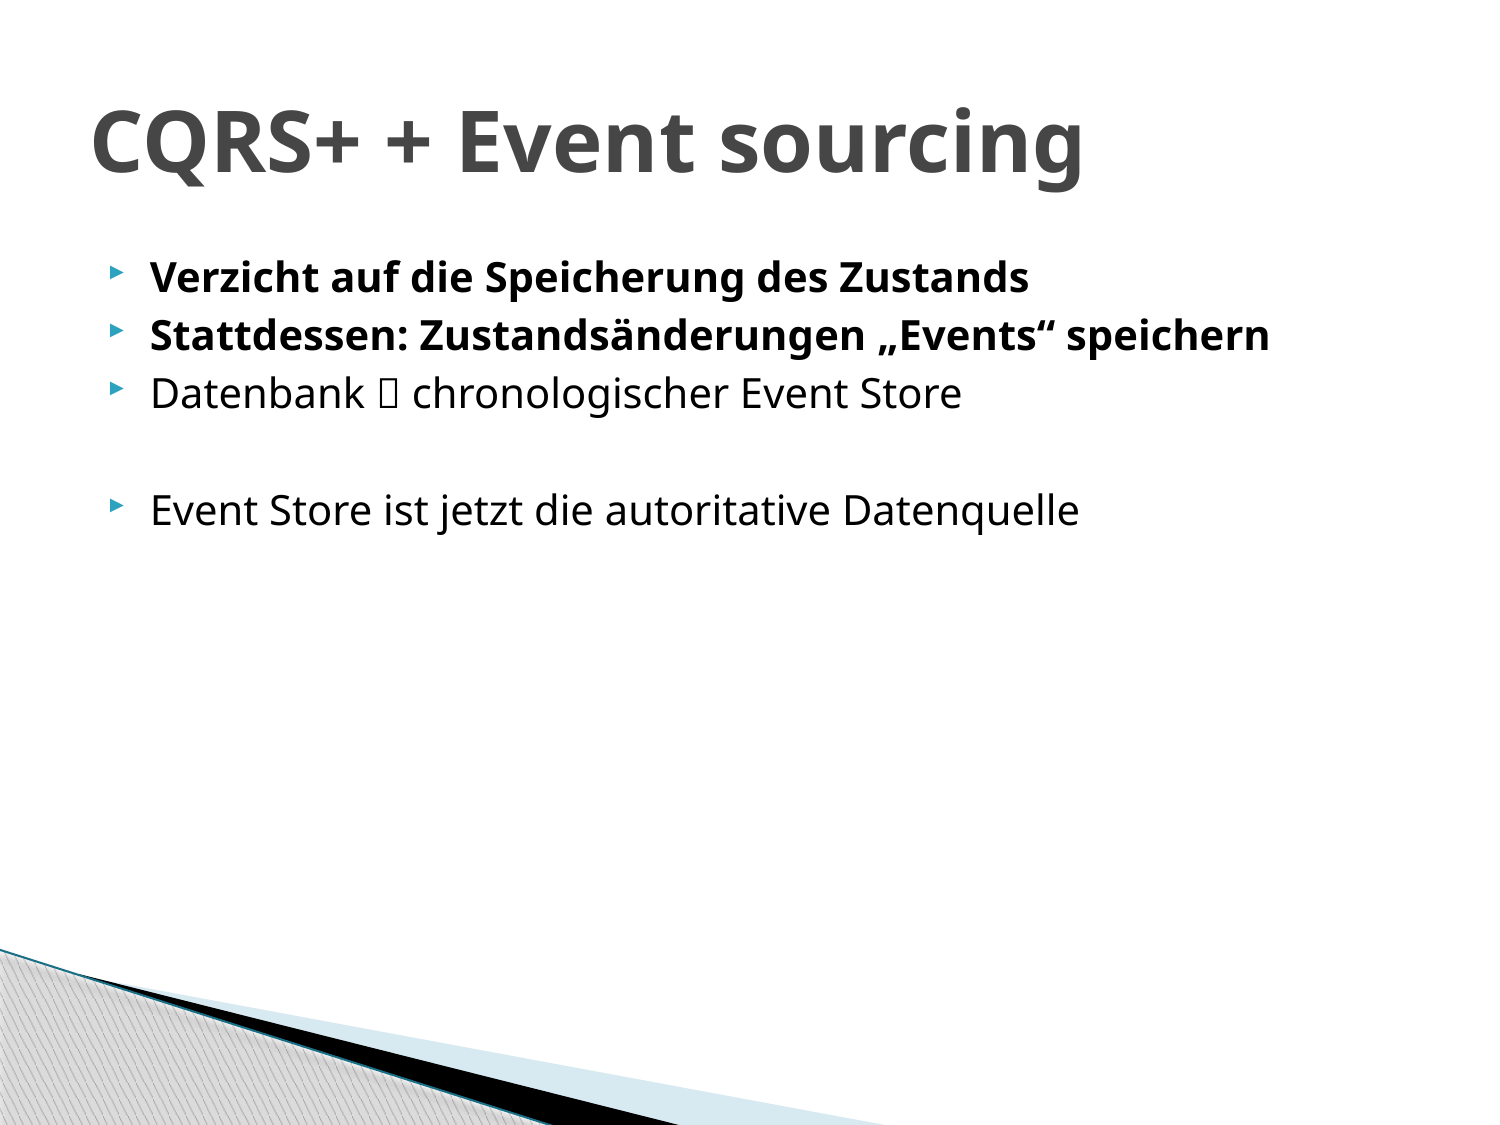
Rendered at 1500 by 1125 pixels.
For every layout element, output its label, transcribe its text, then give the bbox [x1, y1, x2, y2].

title CQRS+ + Event sourcing [75, 45, 1425, 233]
list Verzicht auf die Speicherung des Zustands Stattdessen: Zustandsänderungen „Events“ speichern Datenbank  chronologischer Event Store Event Store ist jetzt die autoritative Datenquelle [75, 243, 1425, 986]
